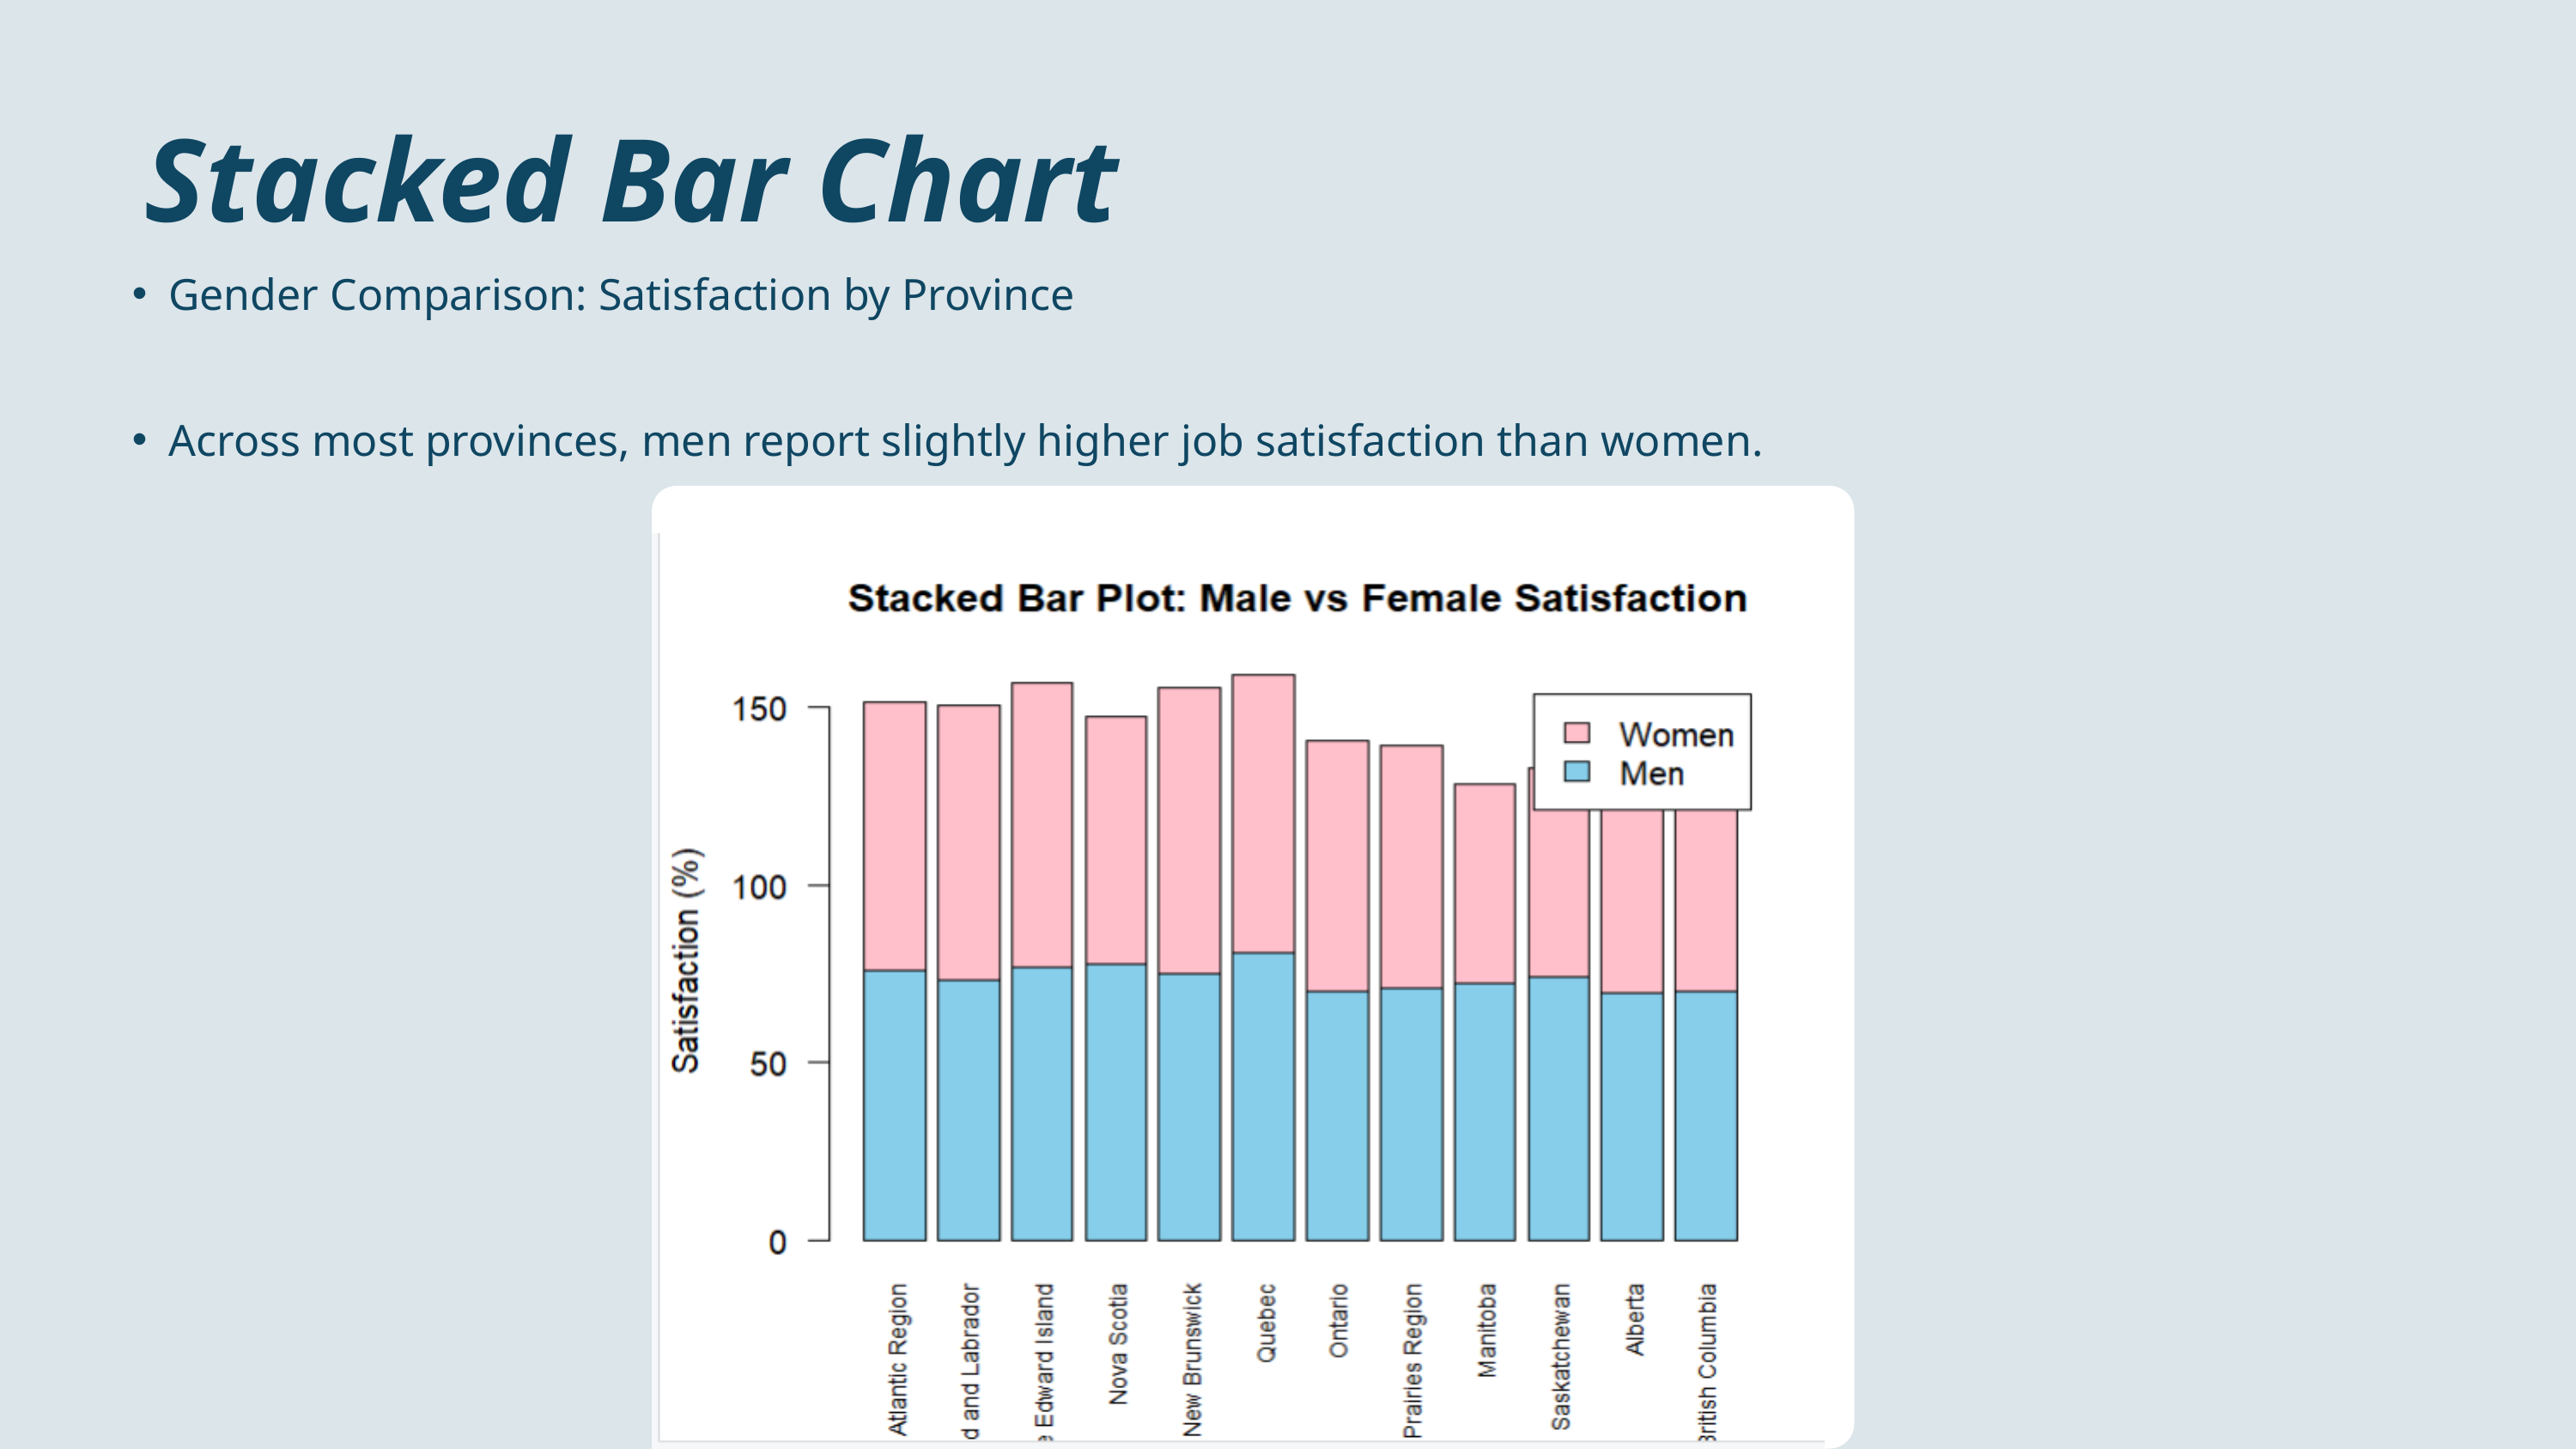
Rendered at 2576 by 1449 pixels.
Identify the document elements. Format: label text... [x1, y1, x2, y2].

text_box Gender Comparison: Satisfaction by Province Across most provinces, men report slightly higher job satisfaction than women. [95, 246, 2263, 465]
text_box Stacked Bar Chart [144, 84, 1600, 245]
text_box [651, 485, 1855, 1449]
